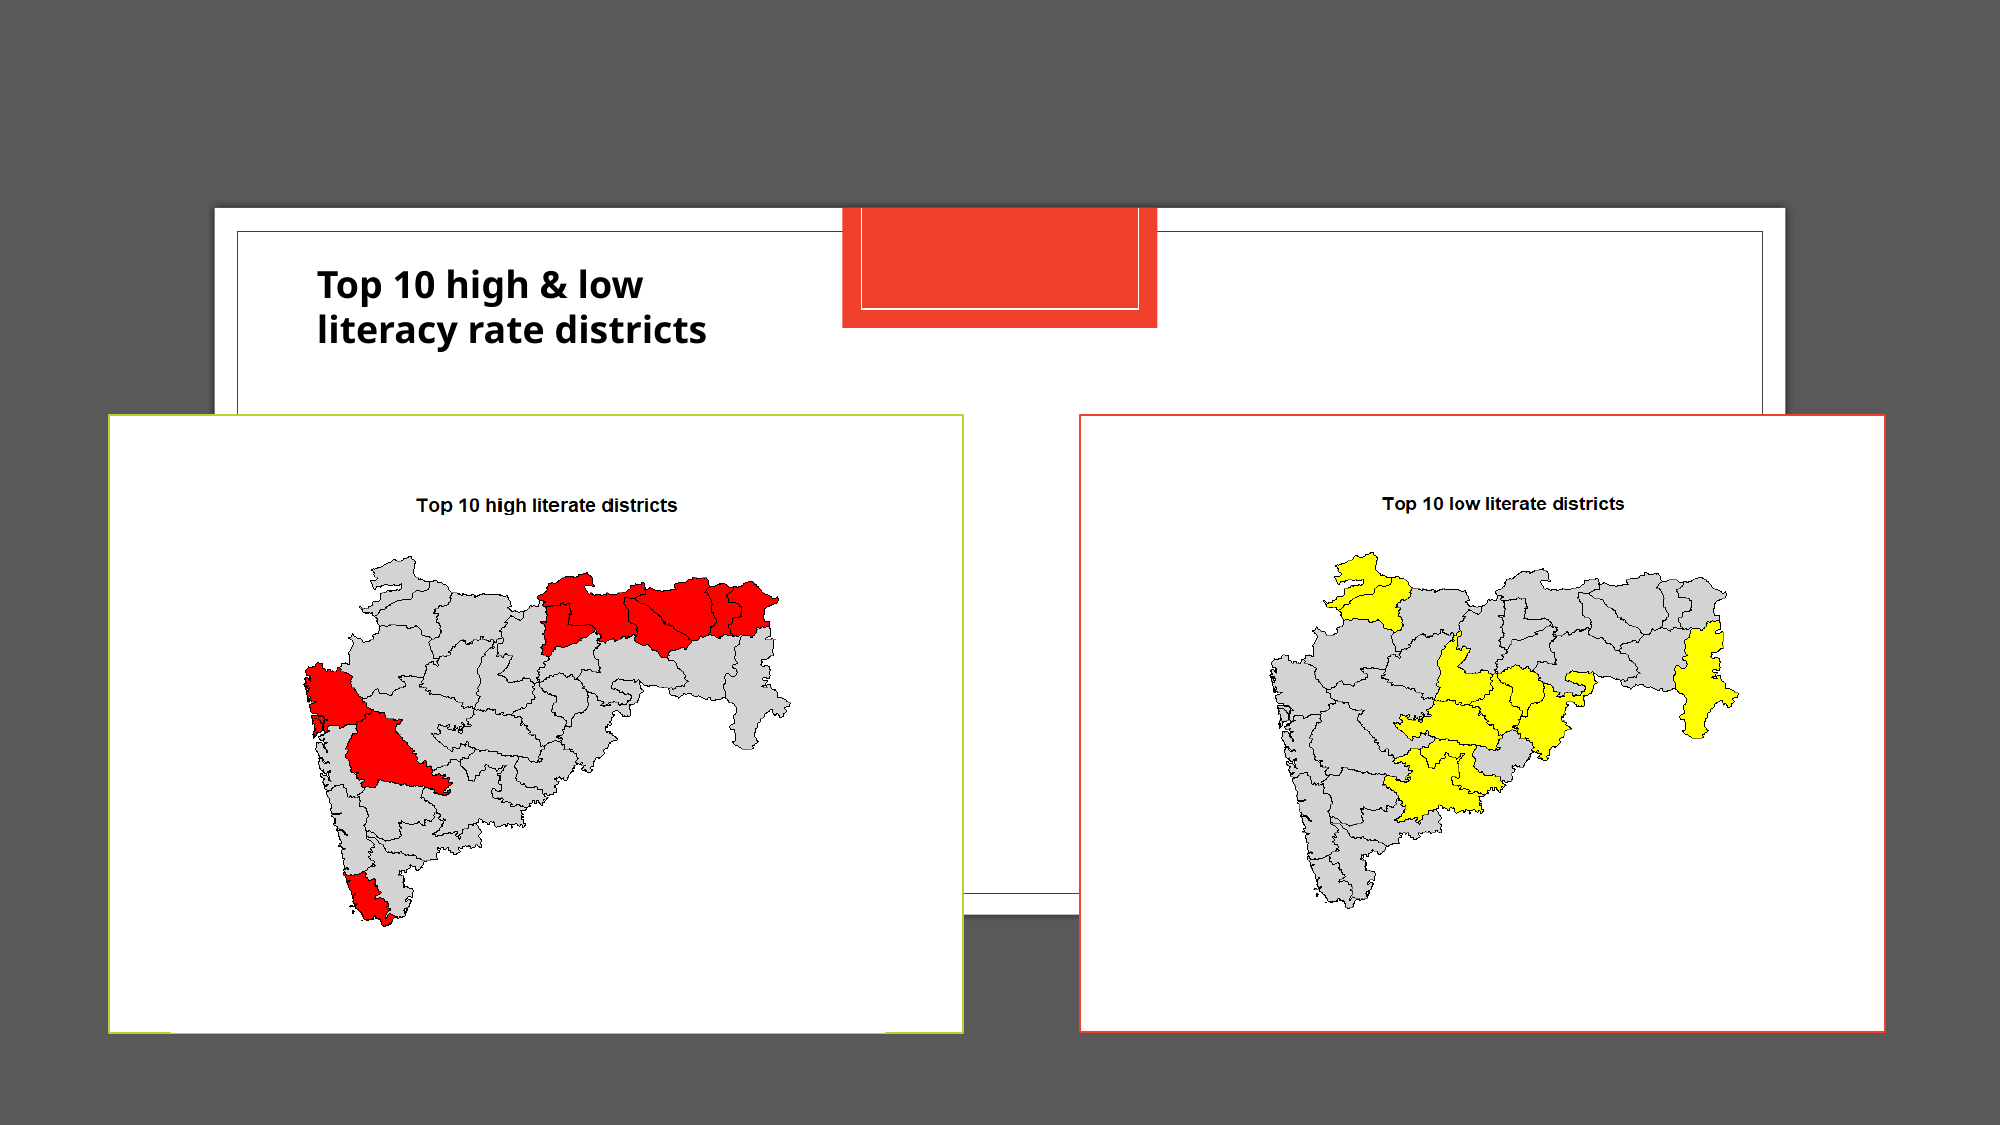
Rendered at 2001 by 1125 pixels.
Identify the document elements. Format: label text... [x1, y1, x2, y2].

picture [171, 467, 885, 1033]
text_box Top 10 high & low literacy rate districts [302, 253, 731, 359]
text_box [108, 414, 964, 1034]
text_box [1079, 414, 1886, 1033]
picture [1141, 467, 1829, 1011]
